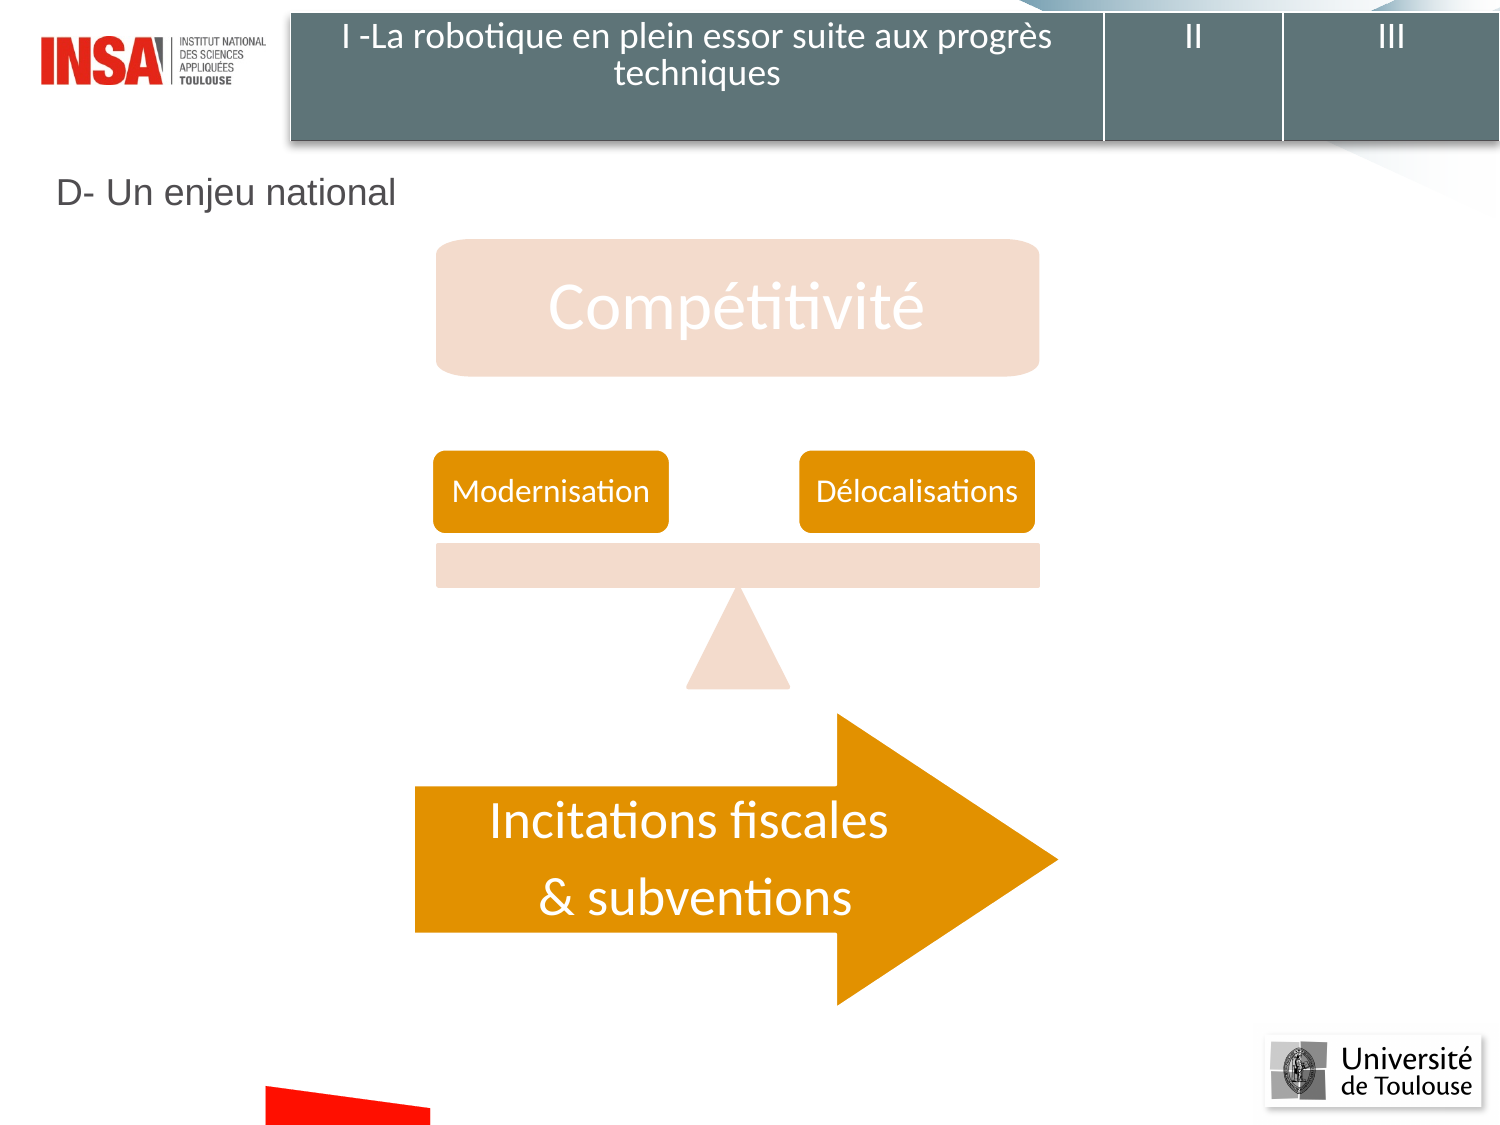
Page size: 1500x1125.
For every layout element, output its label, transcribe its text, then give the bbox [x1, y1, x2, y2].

table_header III [1284, 13, 1499, 140]
text_box D- Un enjeu national [41, 160, 1235, 221]
text_box Incitations fiscales & subventions [410, 707, 1065, 1012]
table_header I -La robotique en plein essor suite aux progrès techniques [291, 13, 1103, 140]
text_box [430, 240, 1039, 688]
picture [1253, 1023, 1499, 1125]
table_header II [1105, 13, 1282, 140]
picture [41, 36, 266, 85]
